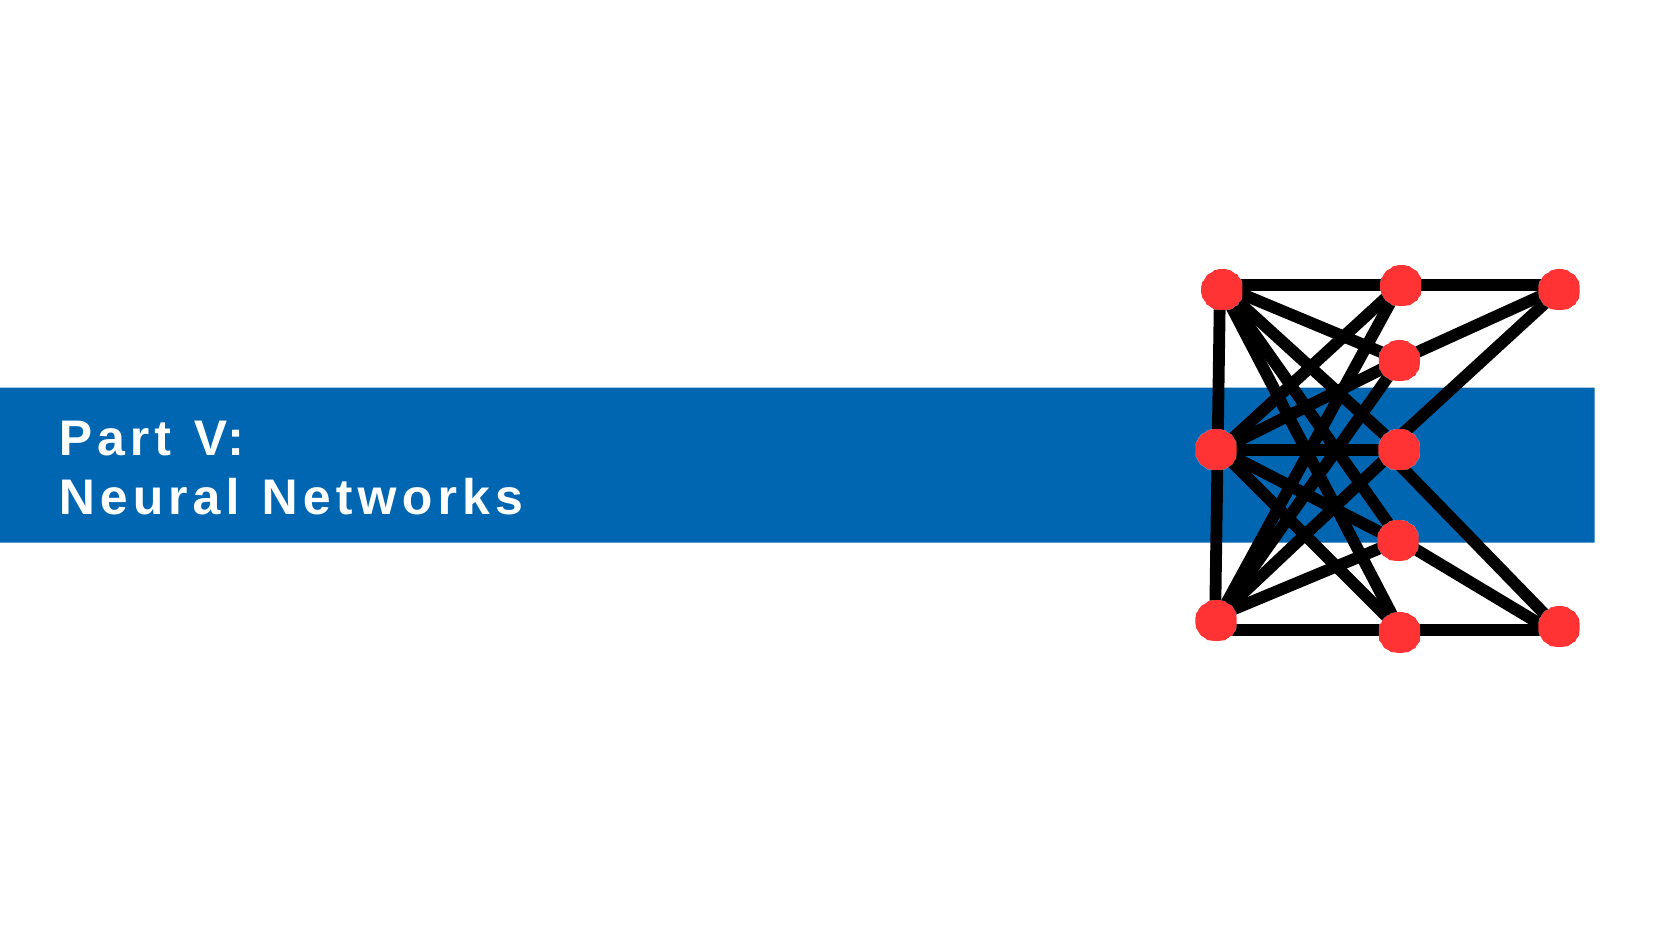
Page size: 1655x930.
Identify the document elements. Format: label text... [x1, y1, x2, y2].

text_box [1538, 269, 1580, 310]
text_box [1377, 520, 1419, 561]
text_box [1378, 429, 1420, 470]
text_box [1378, 340, 1420, 381]
text_box [1538, 606, 1580, 647]
text_box [1195, 600, 1237, 641]
text_box [1195, 429, 1237, 470]
title Part V: Neural Networks [56, 403, 534, 562]
text_box [1201, 269, 1243, 310]
text_box [1380, 265, 1422, 306]
text_box [1378, 612, 1421, 653]
